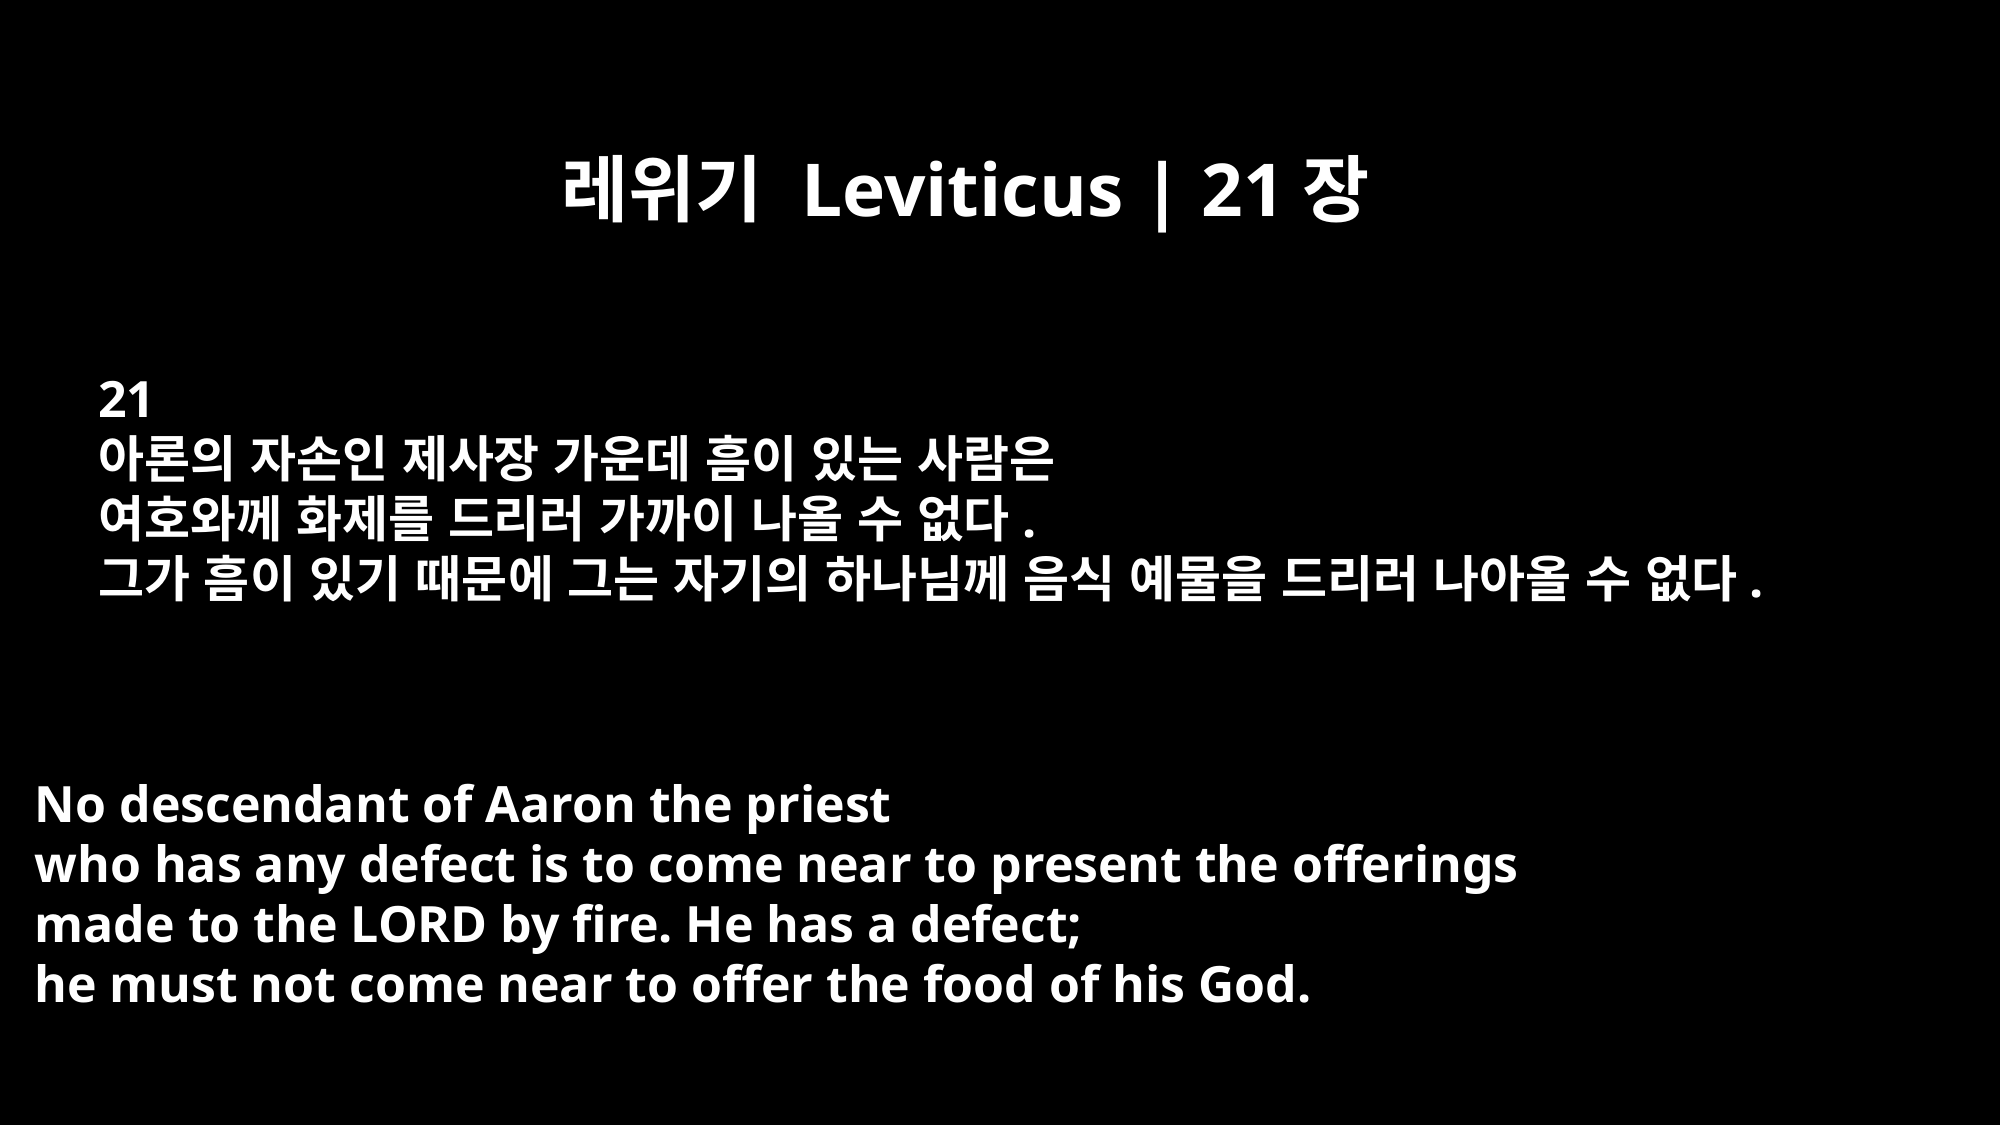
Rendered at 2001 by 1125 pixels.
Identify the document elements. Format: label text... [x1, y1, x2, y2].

text_box No descendant of Aaron the priest who has any defect is to come near to present the offerings made to the LORD by fire. He has a defect; he must not come near to offer the food of his God. [19, 764, 1547, 1020]
text_box 레위기 Leviticus | 21장 [546, 136, 1386, 239]
text_box 21 아론의 자손인 제사장 가운데 흠이 있는 사람은 여호와께 화제를 드리러 가까이 나올 수 없다. 그가 흠이 있기 때문에 그는 자기의 하나님께 음식 예물을 드리러 나아올 수 없다. [83, 359, 1780, 615]
